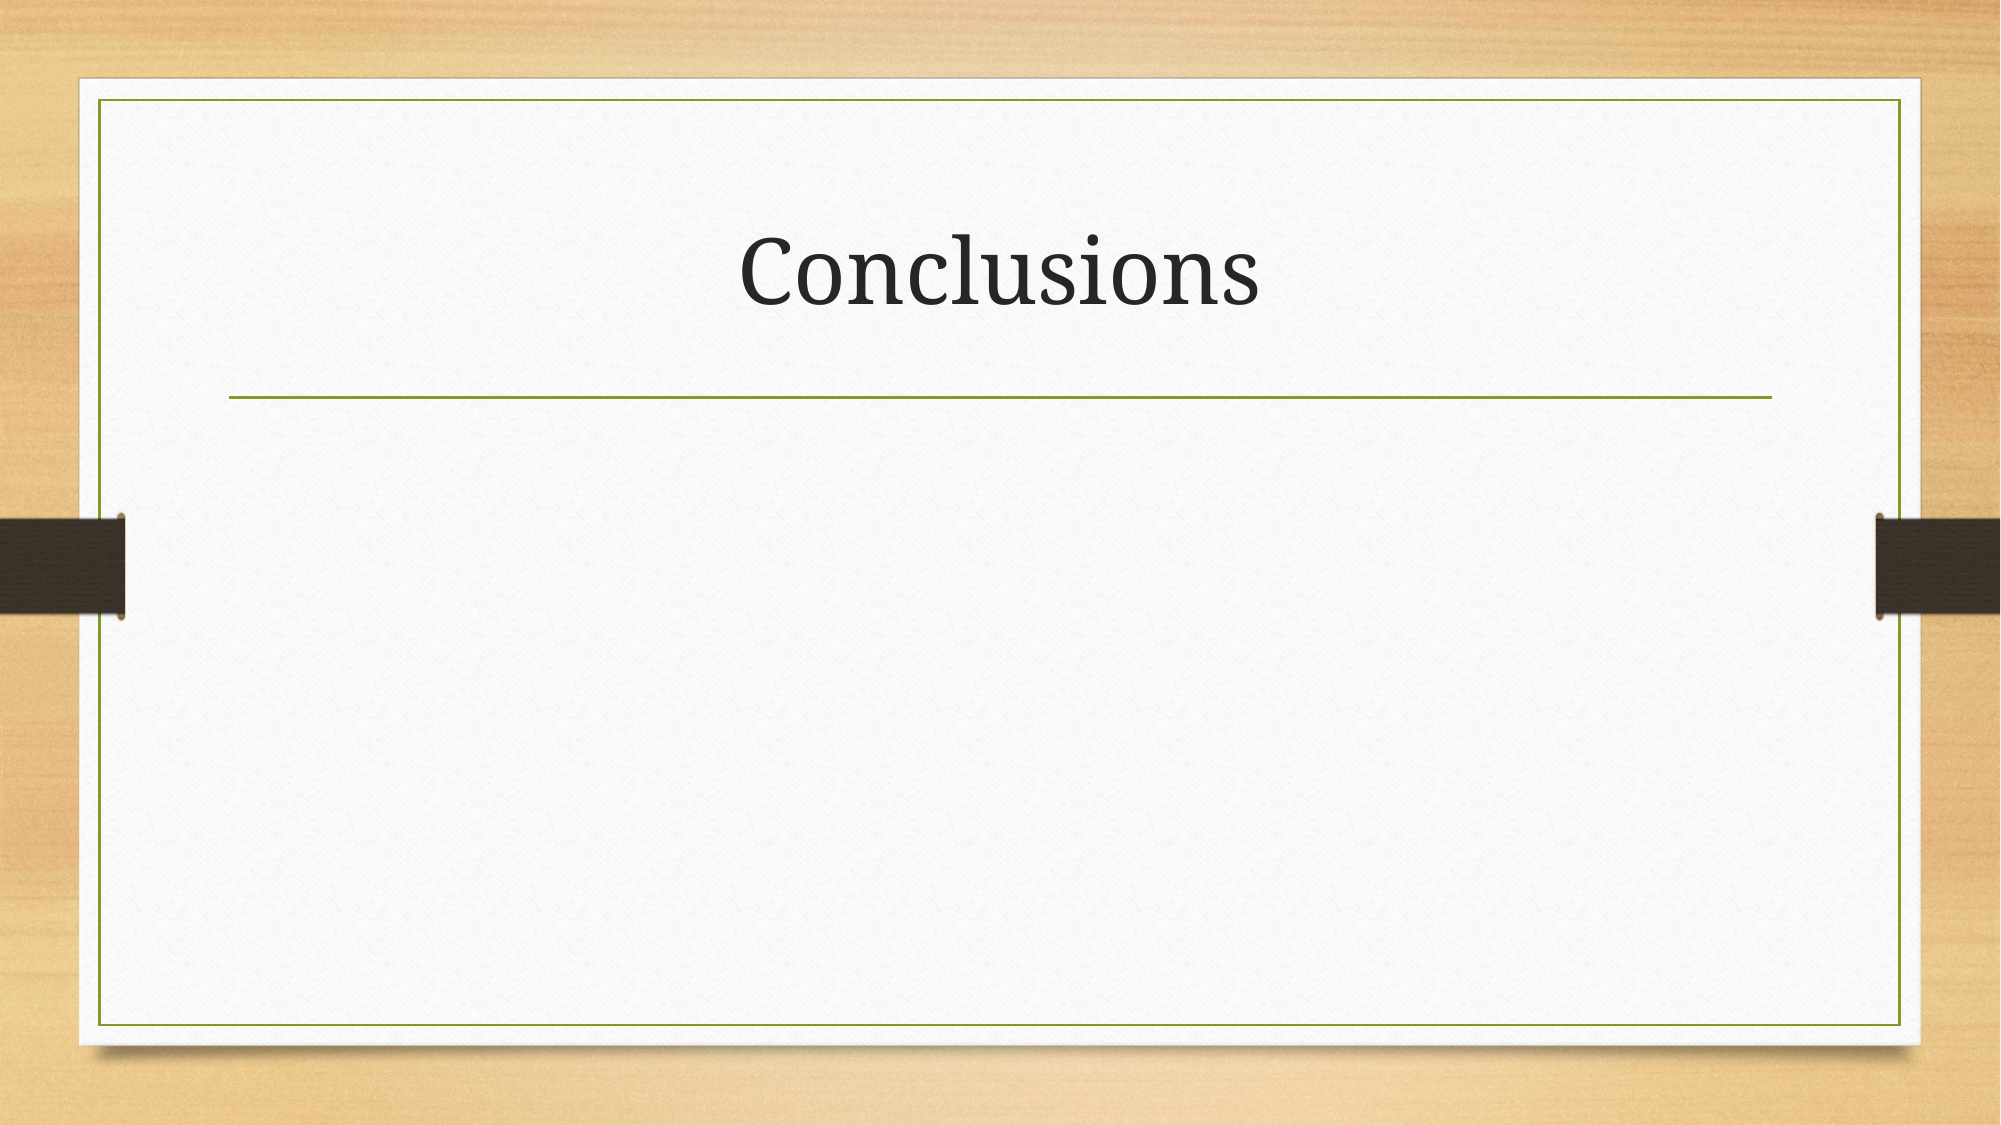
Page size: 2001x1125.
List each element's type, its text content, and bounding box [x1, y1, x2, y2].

picture [0, 0, 2001, 1125]
title Conclusions [212, 161, 1788, 375]
